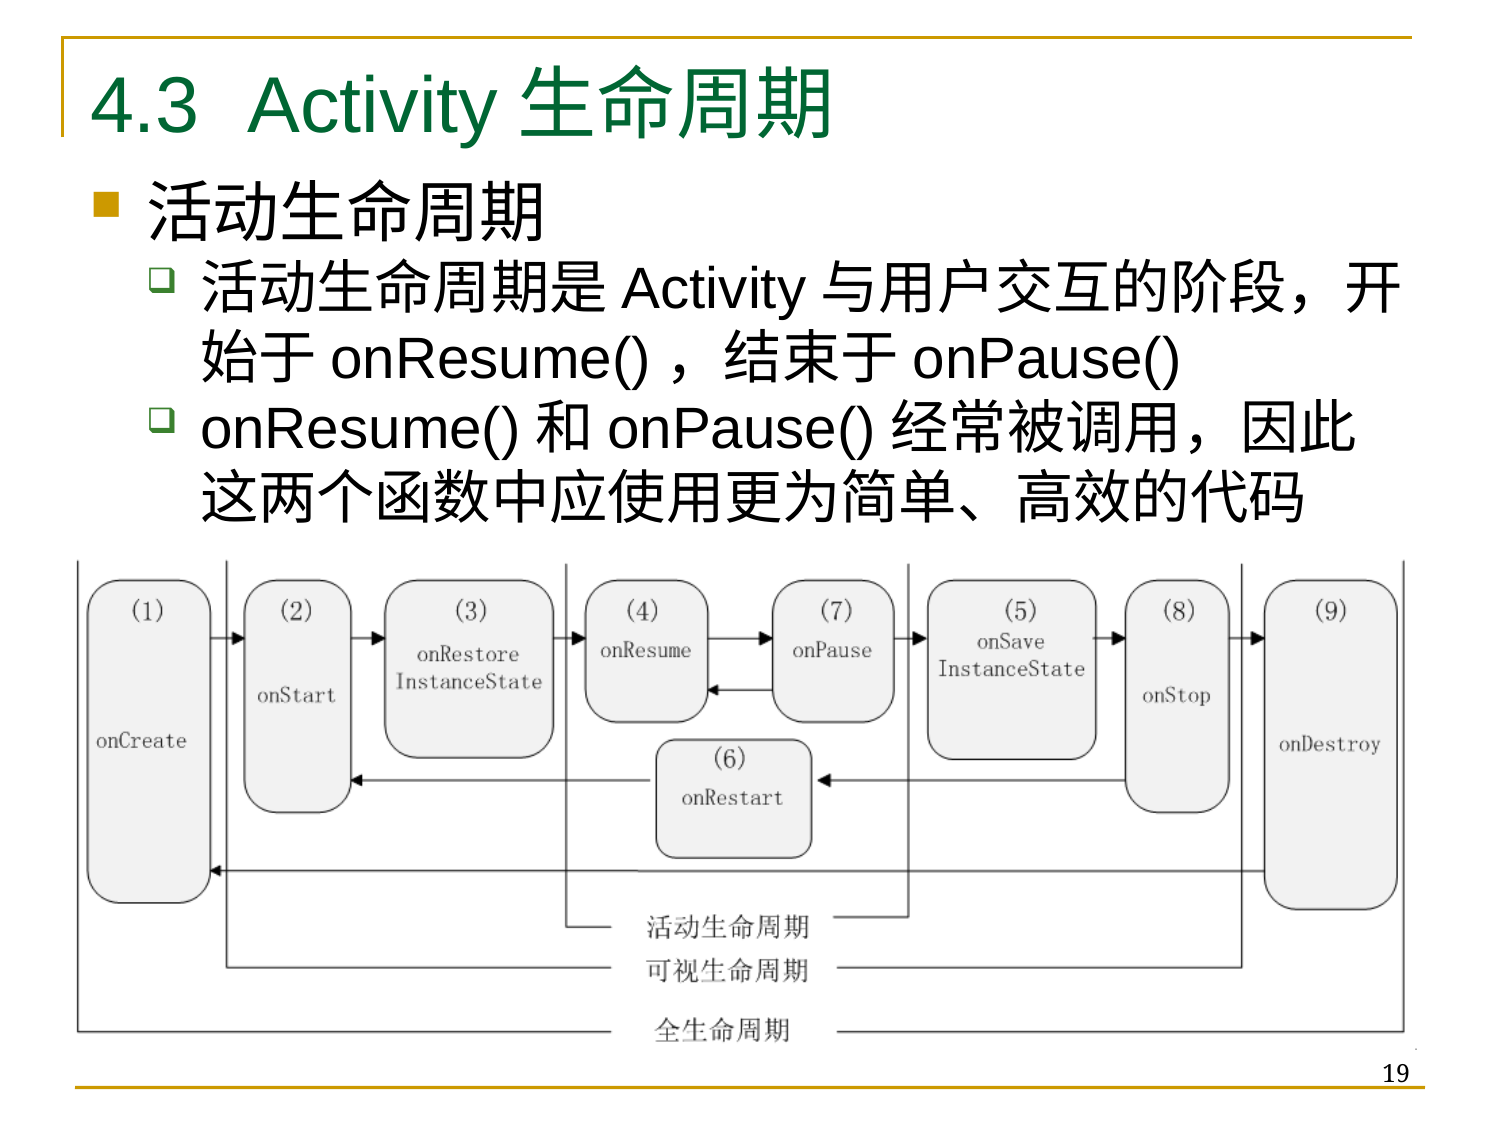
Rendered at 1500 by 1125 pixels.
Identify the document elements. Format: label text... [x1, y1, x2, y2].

title 4.3 Activity生命周期 [75, 45, 1425, 150]
slide_number 19 [1074, 1058, 1426, 1100]
list 活动生命周期 活动生命周期是Activity与用户交互的阶段，开始于onResume()，结束于onPause() onResume()和onPause()经常被调用，因此这两个函数中应使用更为简单、高效的代码 [75, 162, 1425, 538]
picture [64, 549, 1426, 1051]
